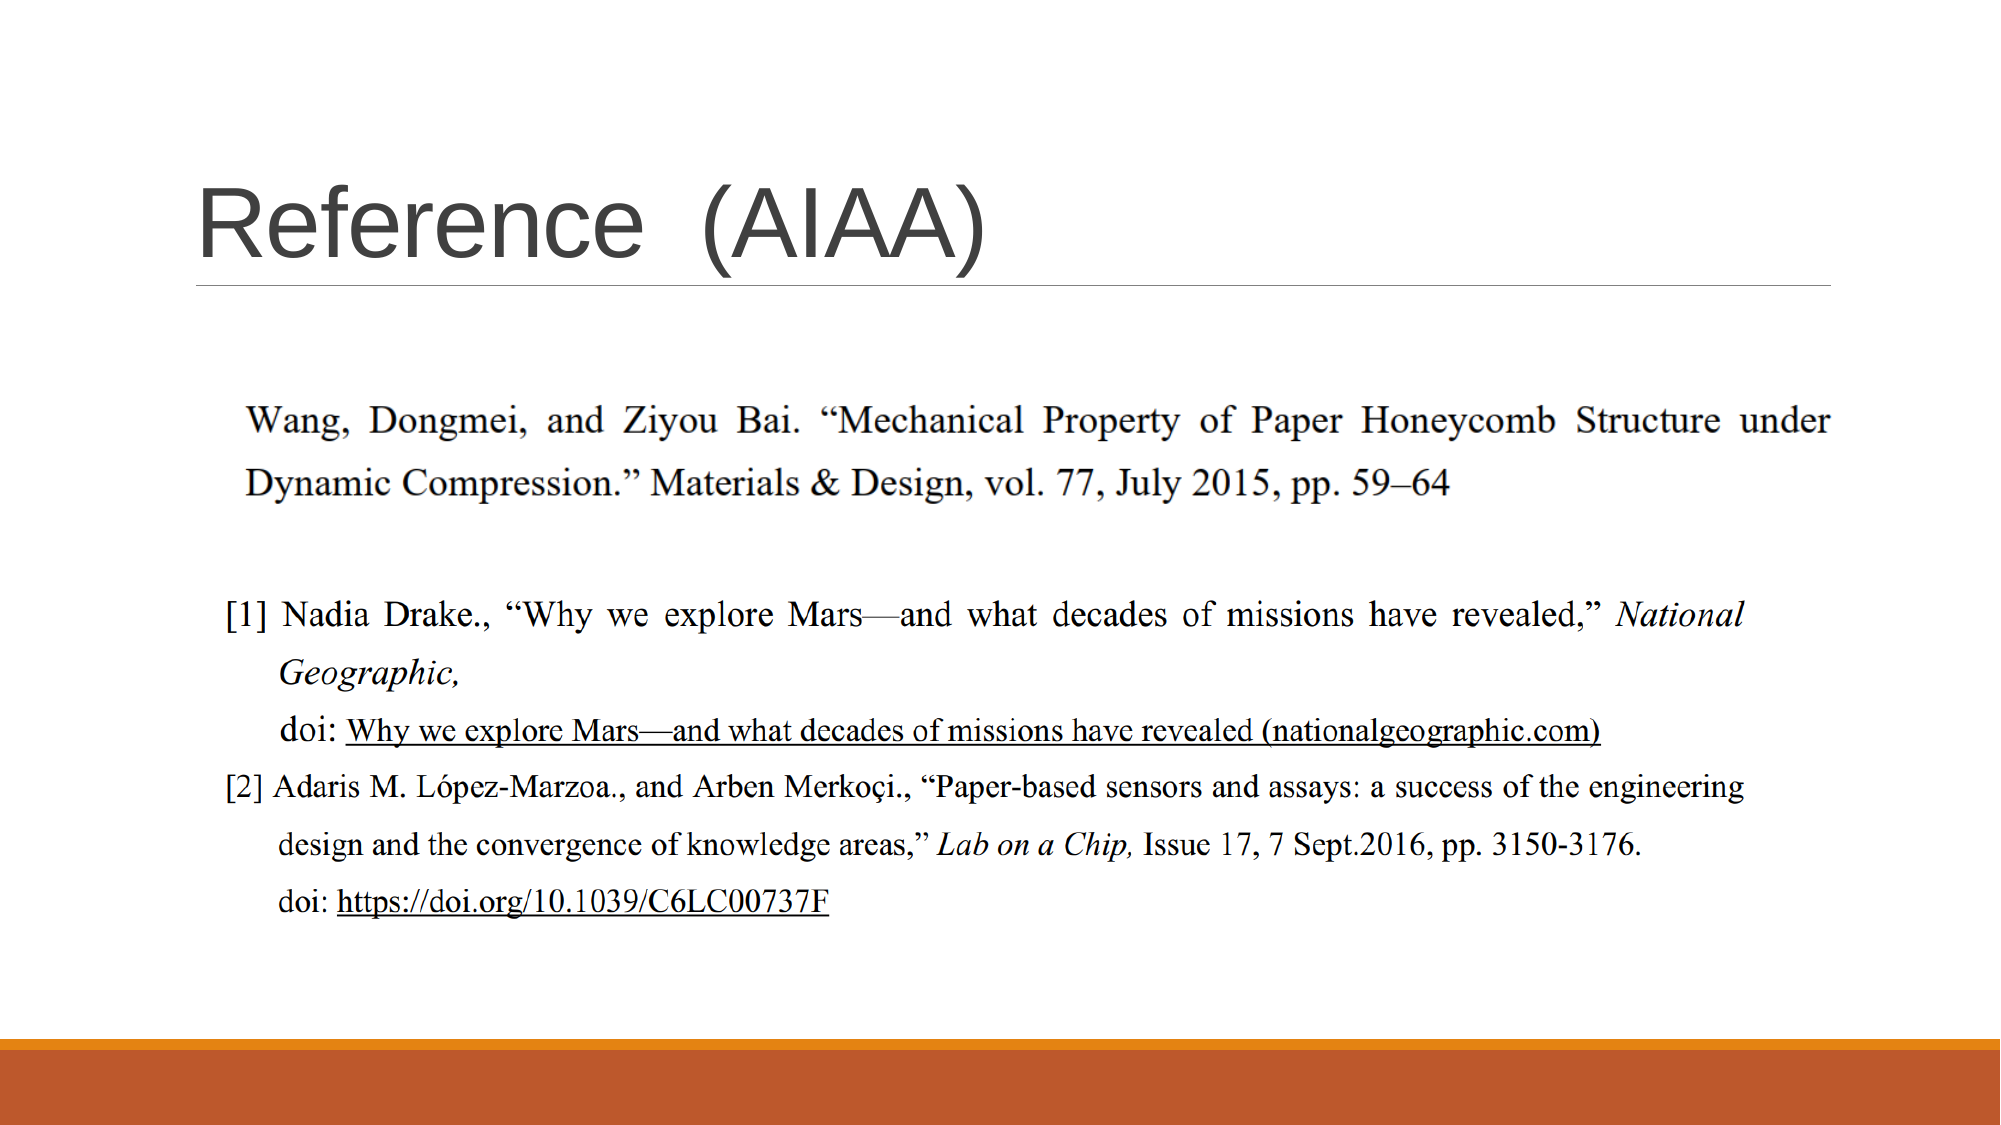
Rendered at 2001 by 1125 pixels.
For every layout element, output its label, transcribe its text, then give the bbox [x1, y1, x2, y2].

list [220, 386, 1860, 517]
picture [204, 583, 1755, 935]
title Reference (AIAA) [180, 47, 1830, 285]
